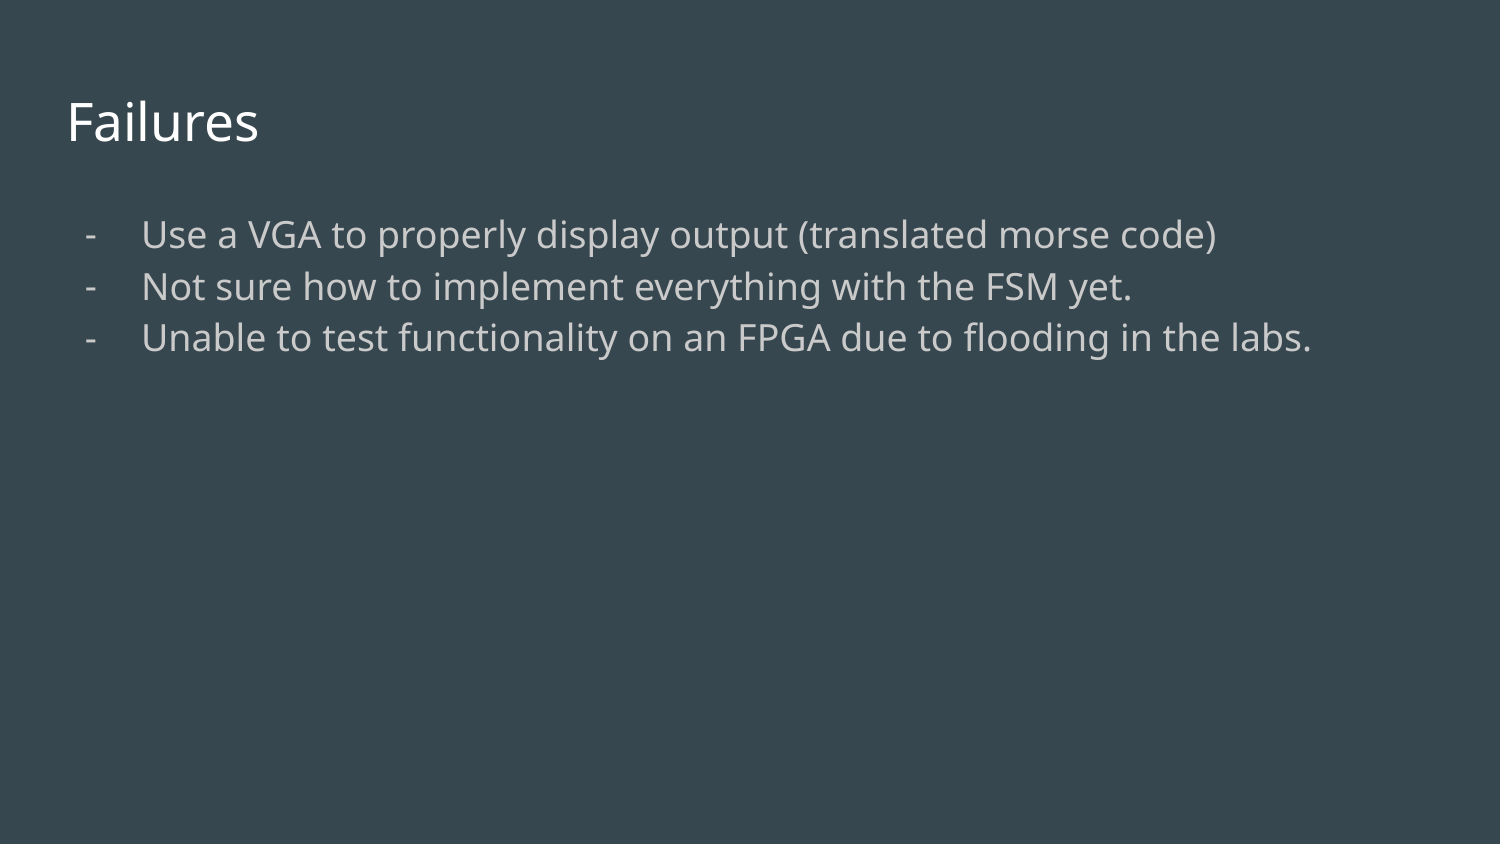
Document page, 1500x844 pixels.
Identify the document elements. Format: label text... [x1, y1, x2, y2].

title Failures [51, 72, 1449, 167]
list Use a VGA to properly display output (translated morse code) Not sure how to implement everything with the FSM yet. Unable to test functionality on an FPGA due to flooding in the labs. [51, 189, 1449, 750]
